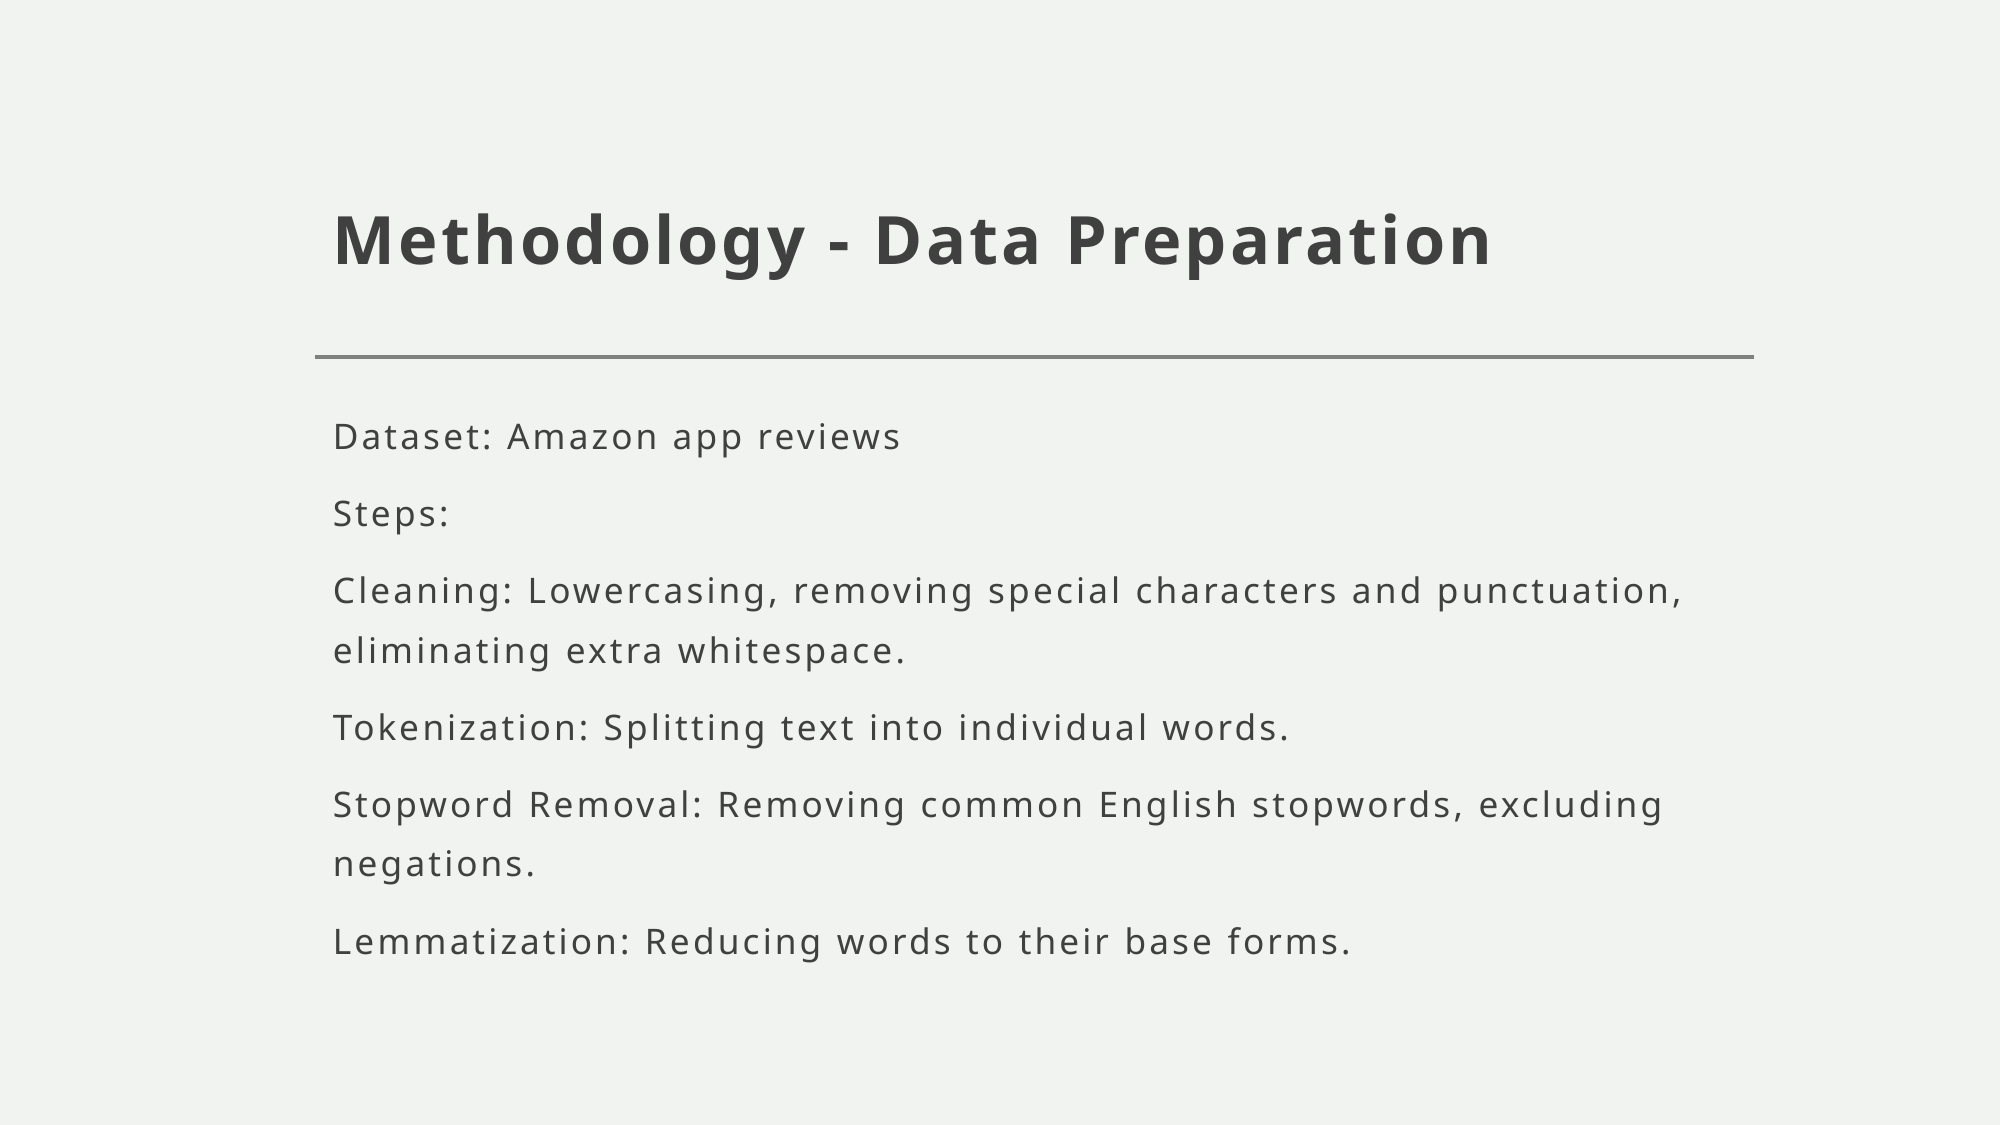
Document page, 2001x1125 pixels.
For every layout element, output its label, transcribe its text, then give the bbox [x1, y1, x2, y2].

list Dataset: Amazon app reviews Steps: Cleaning: Lowercasing, removing special characters and punctuation, eliminating extra whitespace. Tokenization: Splitting text into individual words. Stopword Removal: Removing common English stopwords, excluding negations. Lemmatization: Reducing words to their base forms. [315, 379, 1754, 979]
title Methodology - Data Preparation [315, 72, 1754, 294]
